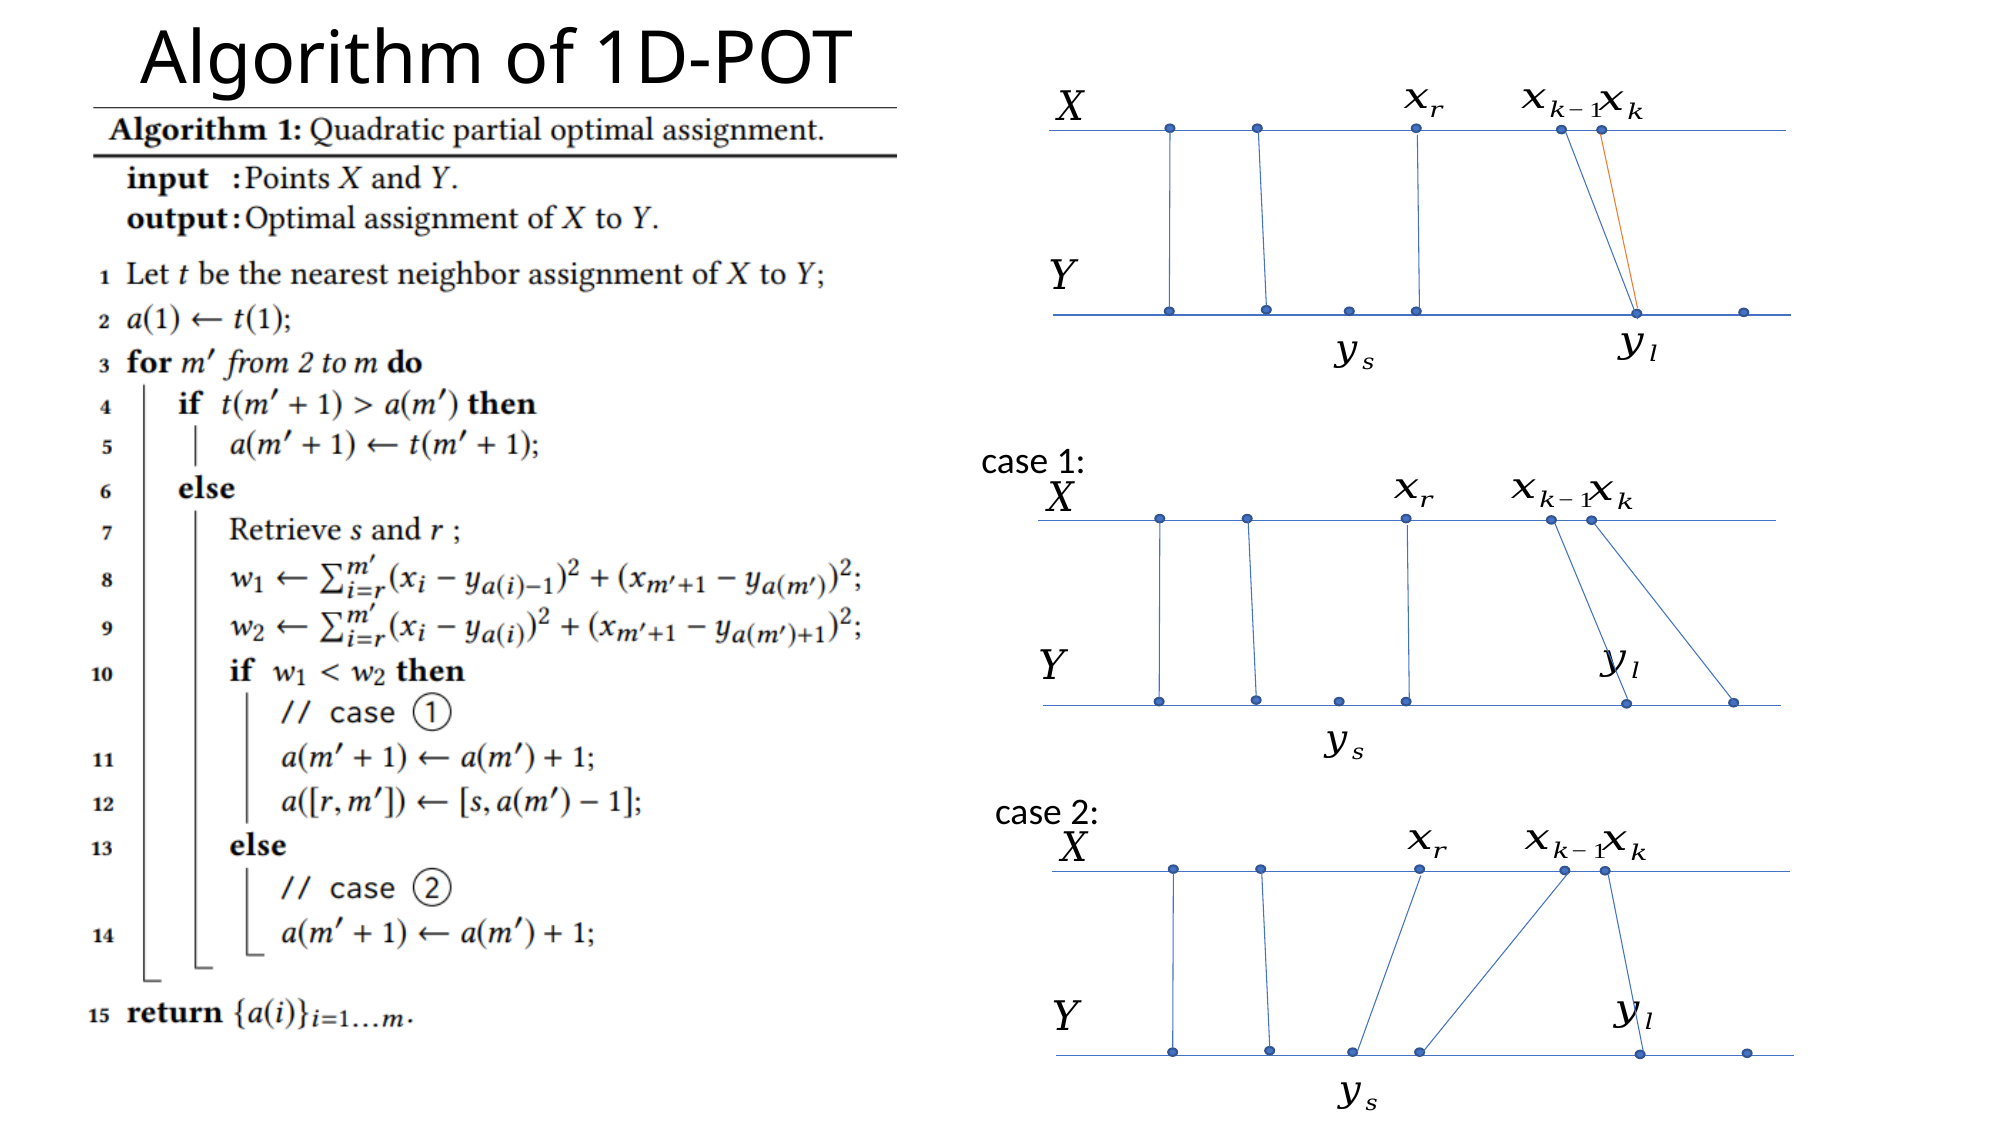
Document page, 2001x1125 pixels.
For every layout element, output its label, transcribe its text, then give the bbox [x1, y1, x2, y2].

text_box [1410, 306, 1422, 314]
text_box [1343, 306, 1355, 314]
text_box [1419, 873, 1569, 1056]
text_box [1241, 513, 1252, 520]
picture [82, 107, 897, 1041]
text_box [1599, 865, 1611, 871]
text_box [1153, 696, 1165, 705]
text_box [1599, 872, 1611, 876]
title Algorithm of 1D-POT [125, 11, 988, 108]
text_box [1400, 513, 1412, 520]
text_box [1255, 864, 1265, 871]
text_box [1347, 1047, 1358, 1055]
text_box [1608, 874, 1644, 1052]
text_box [1596, 125, 1608, 130]
text_box [1555, 124, 1568, 130]
text_box [1250, 695, 1262, 705]
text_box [1258, 125, 1267, 306]
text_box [1357, 875, 1419, 1053]
text_box [1586, 515, 1598, 520]
text_box case 2: [980, 779, 1115, 840]
text_box [1167, 864, 1179, 871]
text_box [1634, 1051, 1646, 1055]
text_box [1554, 522, 1628, 699]
text_box [1556, 131, 1567, 135]
text_box [1545, 515, 1557, 520]
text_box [1594, 523, 1737, 706]
text_box [1251, 123, 1262, 130]
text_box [1261, 866, 1270, 1047]
text_box case 1: [966, 428, 1102, 489]
text_box [1546, 521, 1557, 525]
text_box [1260, 305, 1272, 314]
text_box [1565, 132, 1638, 320]
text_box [1247, 516, 1257, 697]
text_box [1163, 306, 1175, 314]
text_box [1164, 123, 1176, 130]
text_box [1738, 307, 1750, 314]
text_box [1741, 1048, 1753, 1055]
text_box [1414, 864, 1426, 871]
text_box [1167, 1047, 1179, 1055]
text_box [1559, 865, 1571, 871]
text_box [1400, 696, 1412, 705]
text_box [1264, 1046, 1276, 1055]
text_box [1410, 123, 1422, 130]
text_box [1333, 696, 1345, 705]
text_box [1635, 1056, 1646, 1060]
text_box [1154, 513, 1166, 520]
